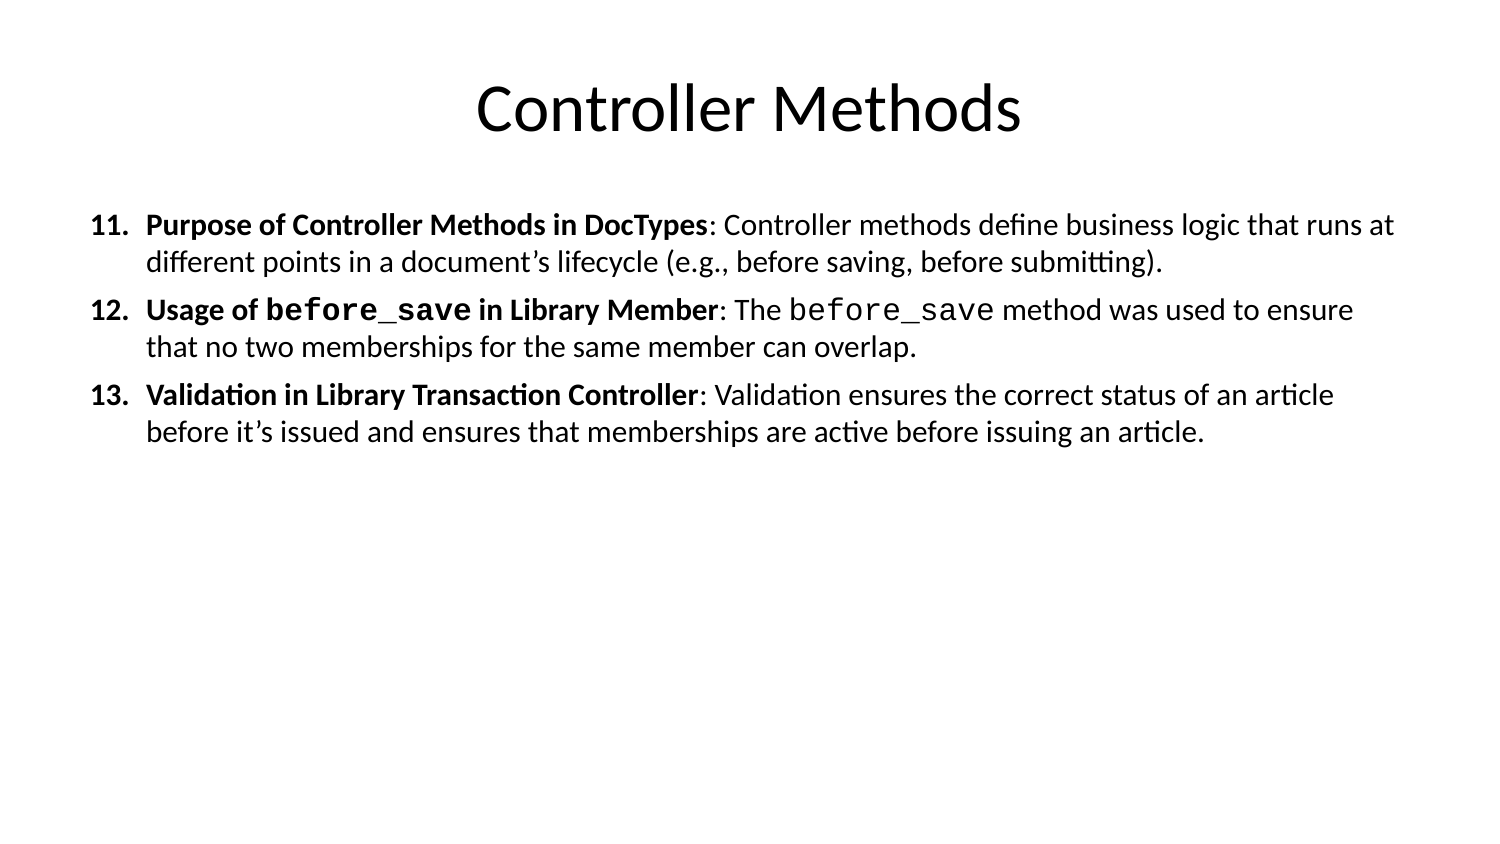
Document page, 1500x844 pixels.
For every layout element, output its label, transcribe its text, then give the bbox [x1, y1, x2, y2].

list Purpose of Controller Methods in DocTypes: Controller methods define business logic that runs at different points in a document’s lifecycle (e.g., before saving, before submitting). Usage of before_save in Library Member: The before_save method was used to ensure that no two memberships for the same member can overlap. Validation in Library Transaction Controller: Validation ensures the correct status of an article before it’s issued and ensures that memberships are active before issuing an article. [75, 196, 1425, 754]
title Controller Methods [75, 33, 1425, 175]
